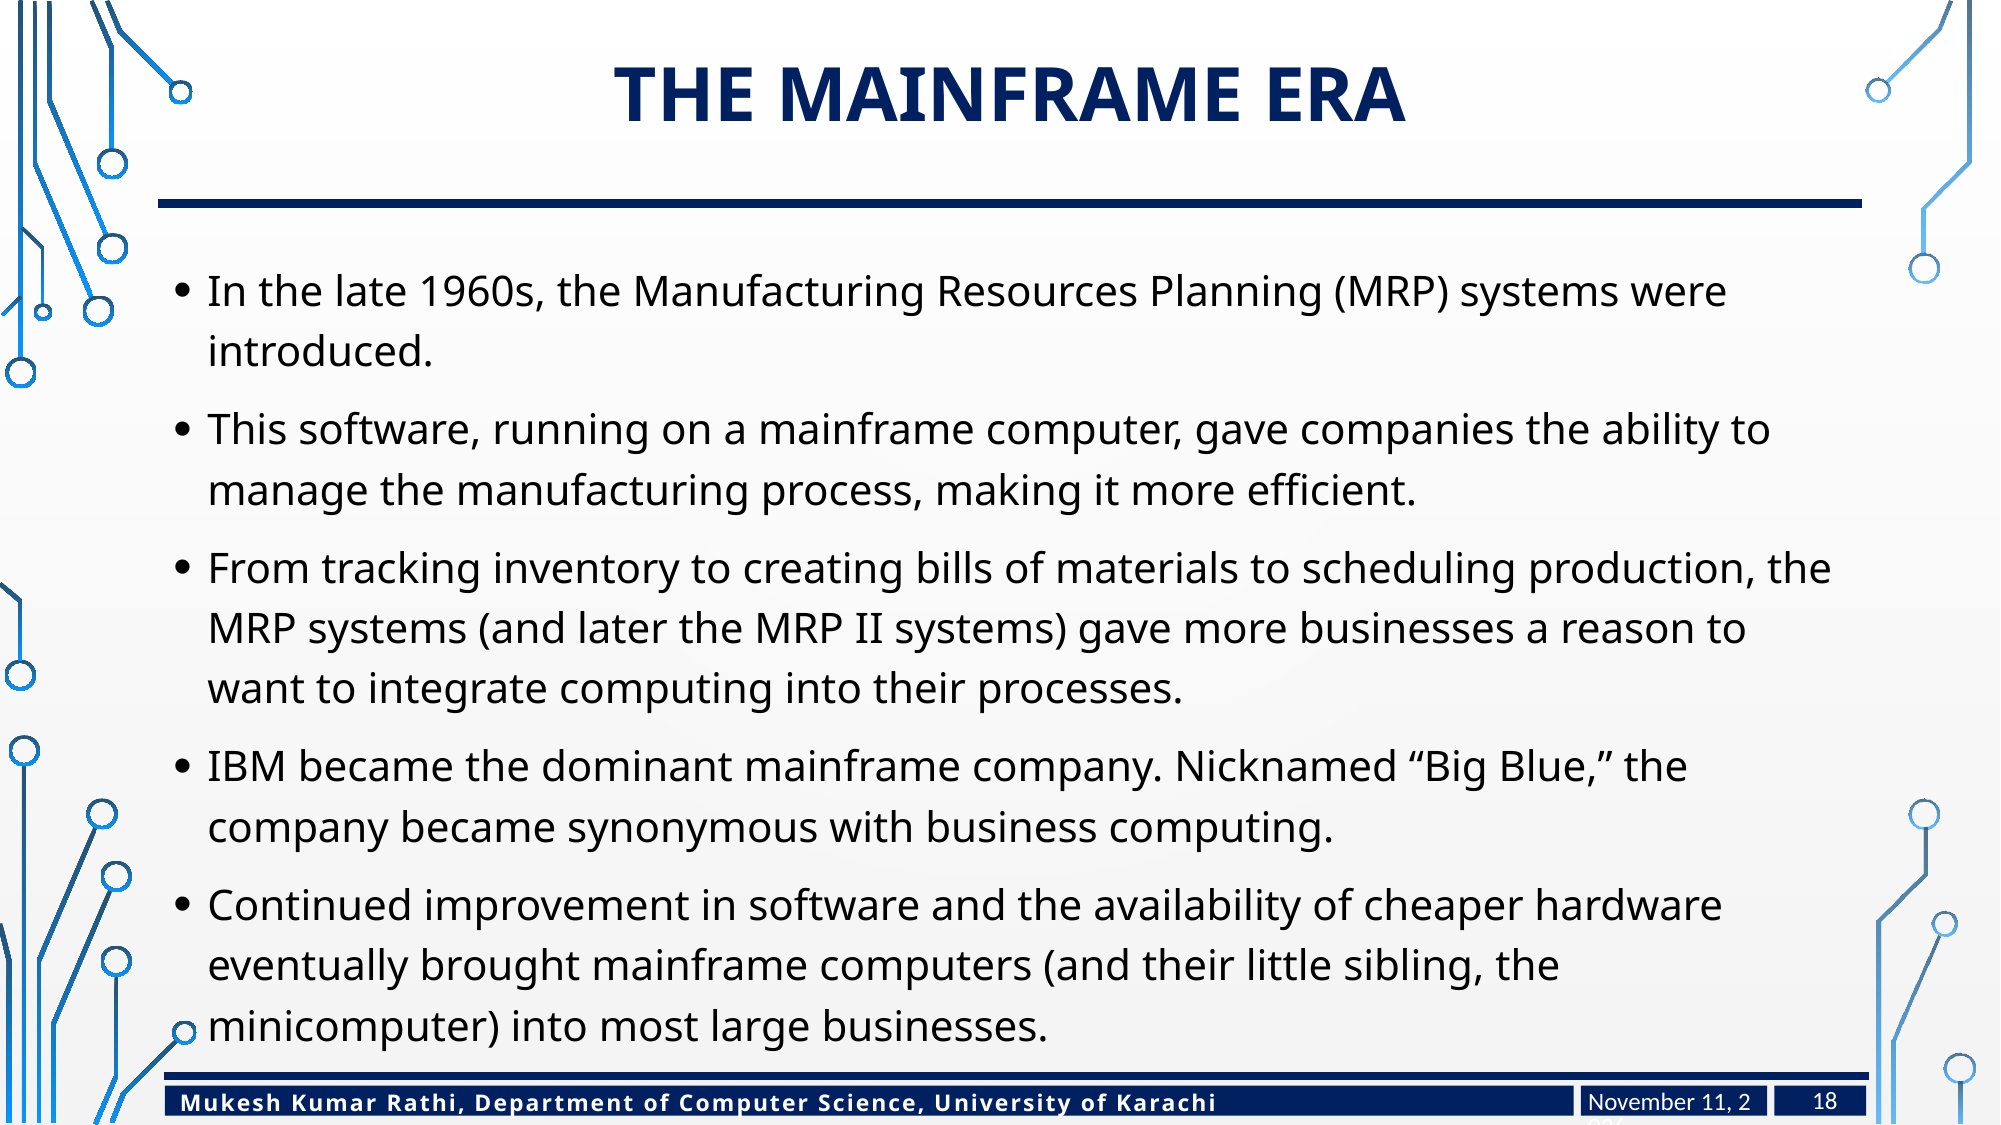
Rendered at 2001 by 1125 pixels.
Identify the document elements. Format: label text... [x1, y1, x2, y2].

slide_number 18 [1778, 1083, 1871, 1115]
title The Mainframe Era [158, 11, 1863, 184]
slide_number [1588, 1080, 1756, 1121]
list In the late 1960s, the Manufacturing Resources Planning (MRP) systems were introduced. This software, running on a mainframe computer, gave companies the ability to manage the manufacturing process, making it more efficient. From tracking inventory to creating bills of materials to scheduling production, the MRP systems (and later the MRP II systems) gave more businesses a reason to want to integrate computing into their processes. IBM became the dominant mainframe company. Nicknamed “Big Blue,” the company became synonymous with business computing. Continued improvement in software and the availability of cheaper hardware eventually brought mainframe computers (and their little sibling, the minicomputer) into most large businesses. [158, 246, 1863, 1058]
